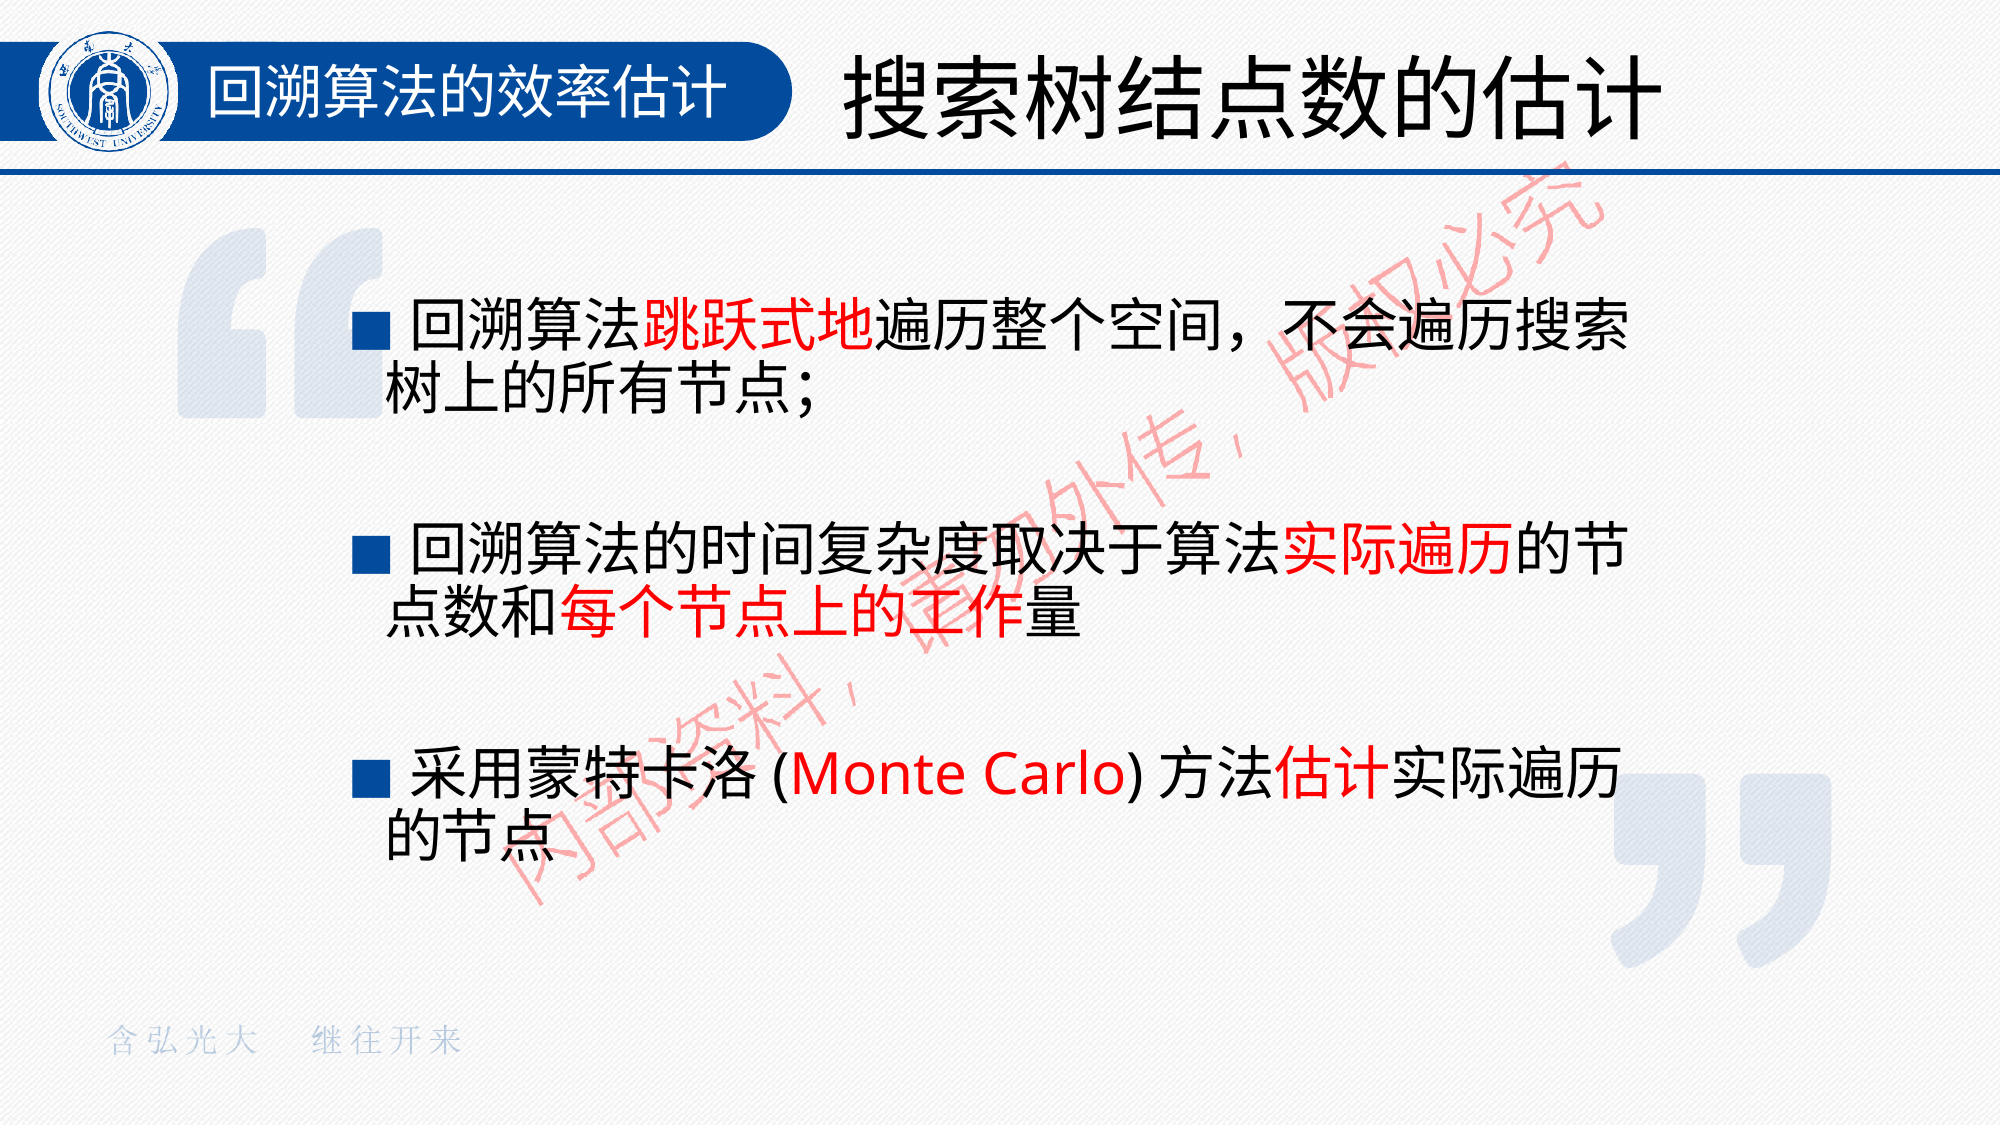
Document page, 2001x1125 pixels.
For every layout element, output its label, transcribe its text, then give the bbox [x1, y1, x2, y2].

text_box ◼回溯算法跳跃式地遍历整个空间，不会遍历搜索 树上的所有节点； ◼回溯算法的时间复杂度取决于算法实际遍历的节 点数和每个节点上的工作量 ◼采用蒙特卡洛(Monte Carlo)方法估计实际遍历的 节点 [345, 285, 1647, 869]
picture [0, 0, 2000, 169]
title 搜索树结点数的估计 [332, 38, 1669, 229]
text_box 回溯算法的效率估计 [204, 52, 332, 125]
picture [0, 175, 2000, 1125]
text_box [179, 41, 332, 141]
